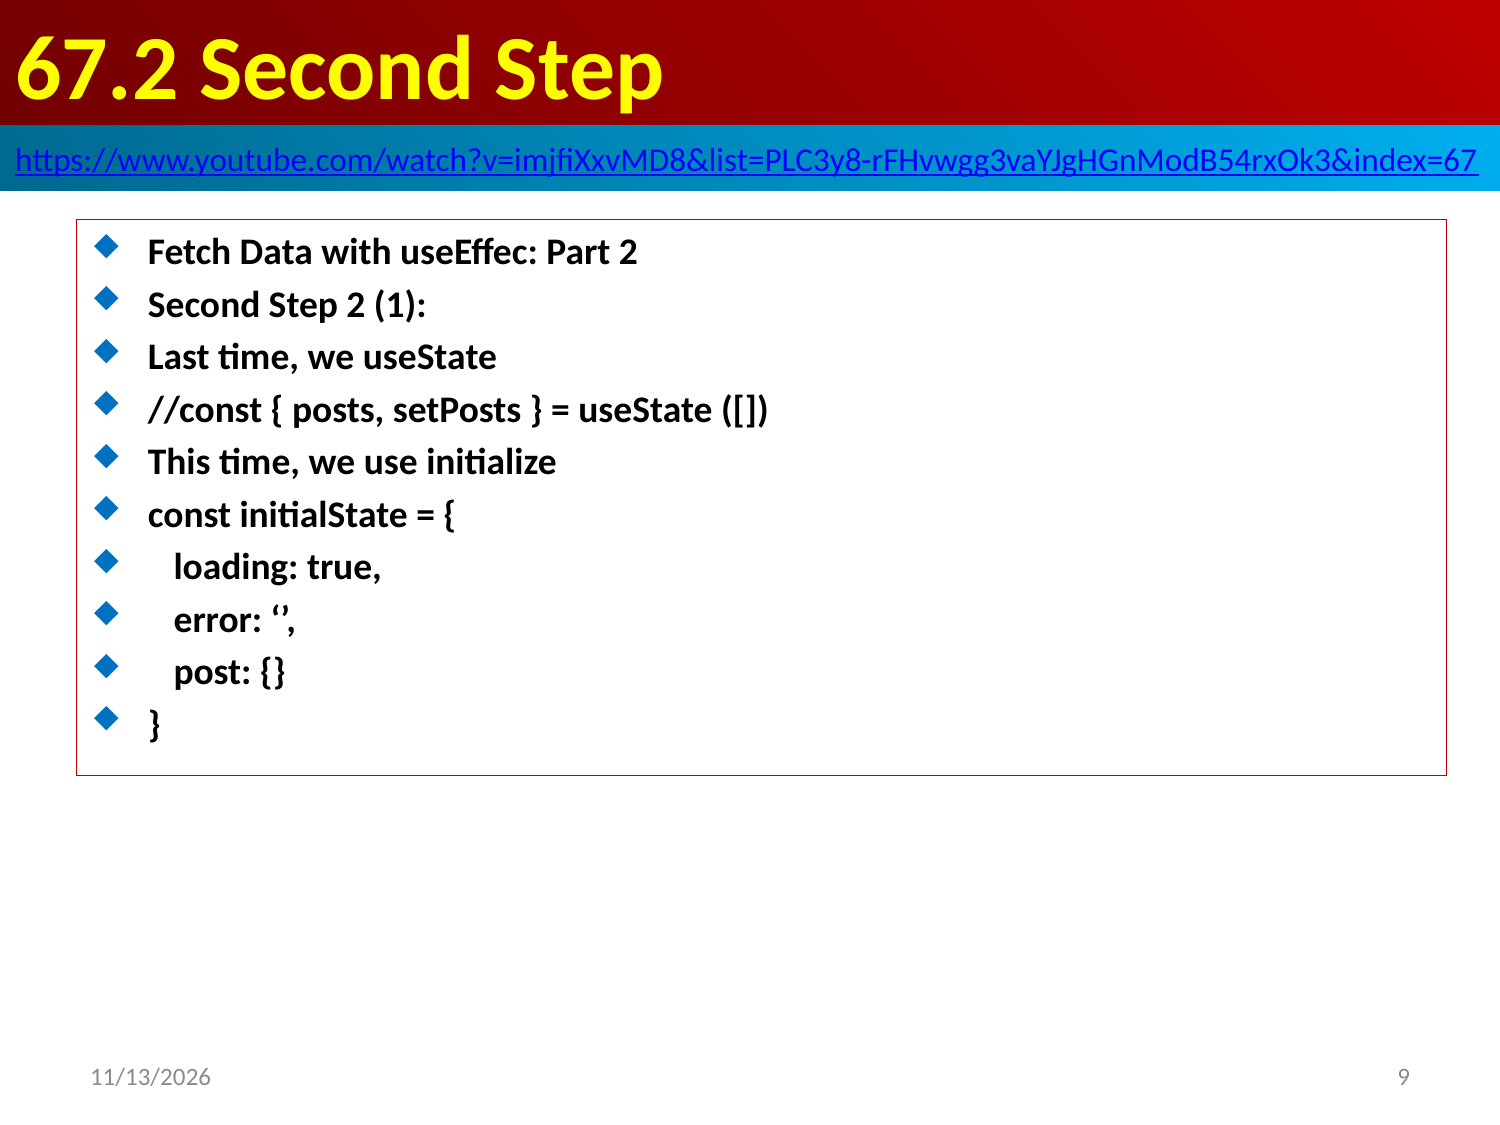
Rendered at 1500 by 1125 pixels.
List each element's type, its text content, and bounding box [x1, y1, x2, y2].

subtitle Fetch Data with useEffec: Part 2 Second Step 2 (1): Last time, we useState //const { posts, setPosts } = useState ([]) This time, we use initialize const initialState = { loading: true, error: ‘’, post: {} } [76, 219, 1447, 776]
title 67.2 Second Step [0, 0, 1500, 125]
slide_number 9 [1074, 1042, 1425, 1109]
text_box https://www.youtube.com/watch?v=imjfiXxvMD8&list=PLC3y8-rFHvwgg3vaYJgHGnModB54rxOk3&index=67 [0, 125, 1500, 191]
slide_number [75, 1042, 425, 1109]
